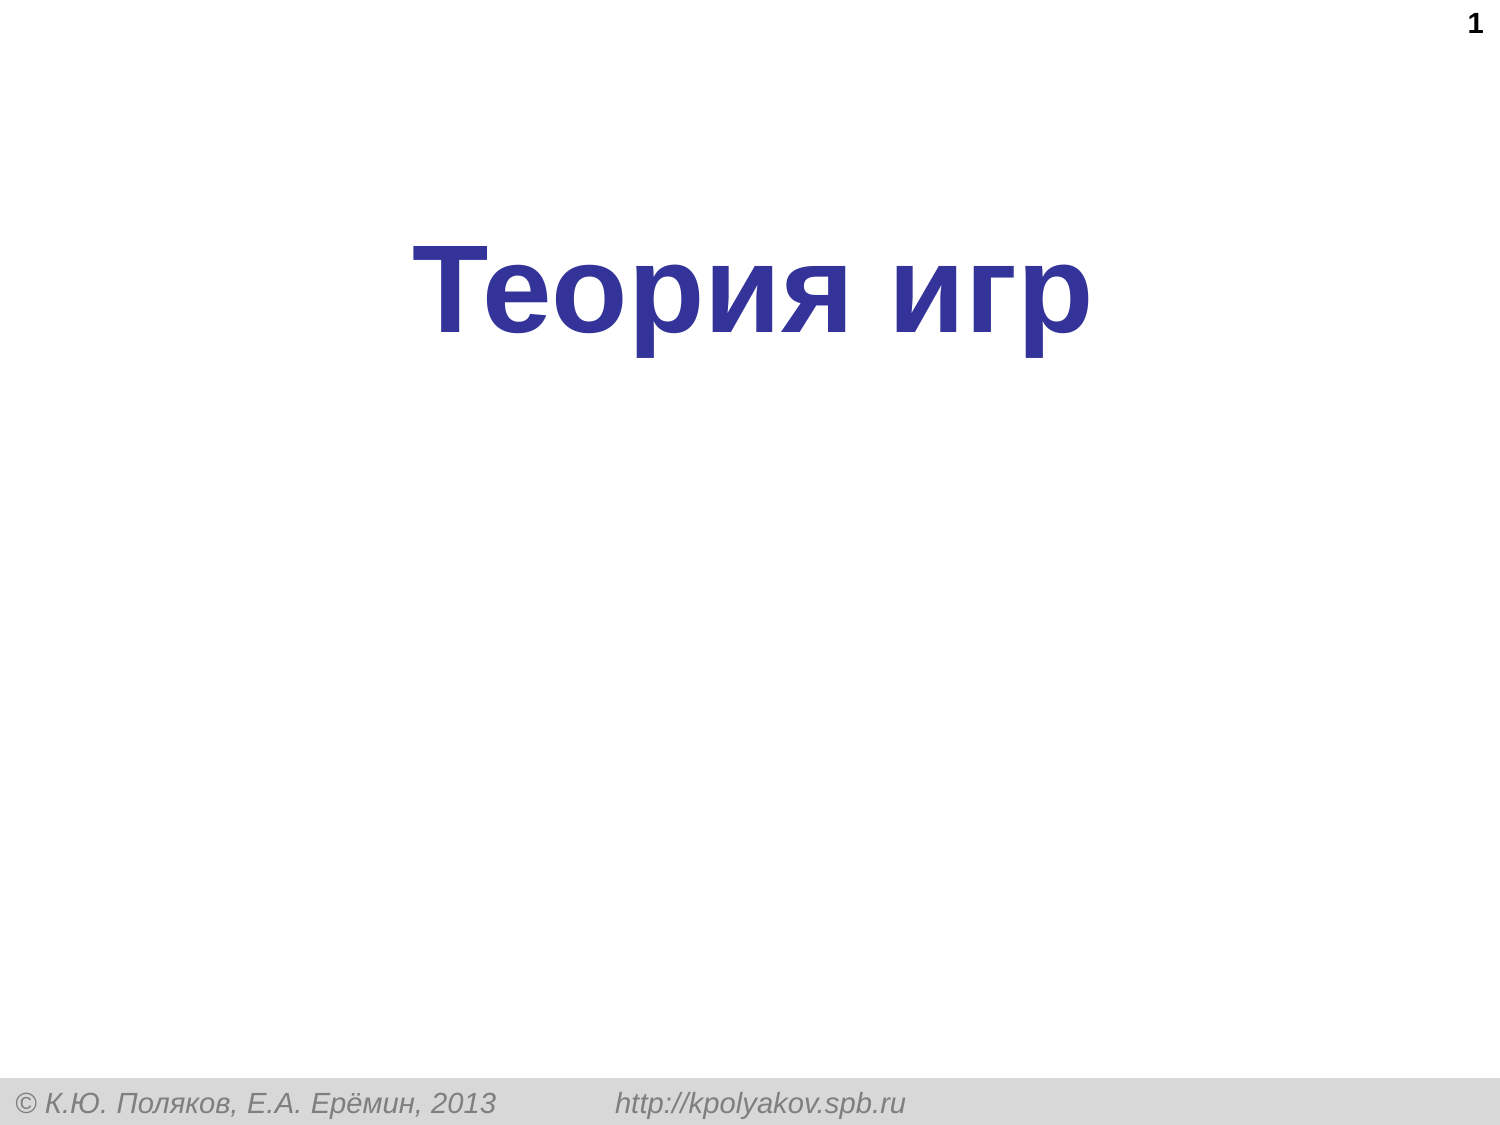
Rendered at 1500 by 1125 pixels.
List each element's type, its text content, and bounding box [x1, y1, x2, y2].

slide_number ‹#› [1148, 0, 1499, 75]
title Теория игр [37, 110, 1469, 484]
